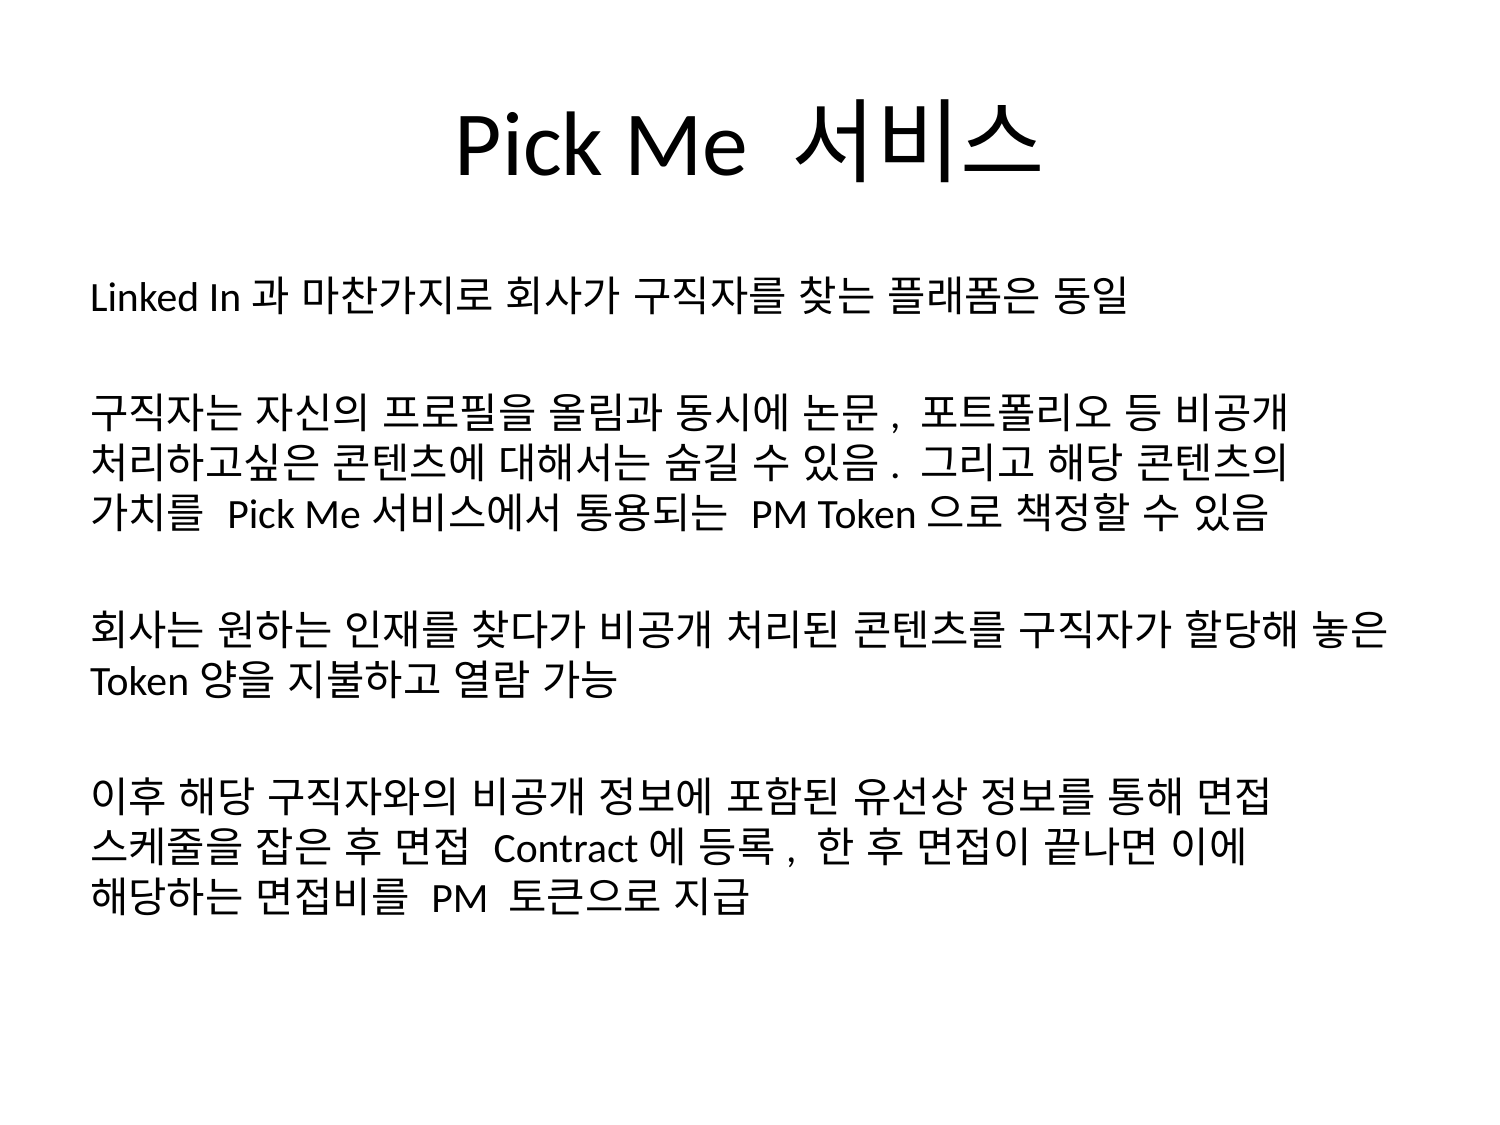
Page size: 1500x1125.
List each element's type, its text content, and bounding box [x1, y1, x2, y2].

title Pick Me 서비스 [75, 45, 1425, 233]
list Linked In과 마찬가지로 회사가 구직자를 찾는 플래폼은 동일 구직자는 자신의 프로필을 올림과 동시에 논문, 포트폴리오 등 비공개 처리하고싶은 콘텐츠에 대해서는 숨길 수 있음. 그리고 해당 콘텐츠의 가치를 Pick Me서비스에서 통용되는 PM Token으로 책정할 수 있음 회사는 원하는 인재를 찾다가 비공개 처리된 콘텐츠를 구직자가 할당해 놓은 Token양을 지불하고 열람 가능 이후 해당 구직자와의 비공개 정보에 포함된 유선상 정보를 통해 면접 스케줄을 잡은 후 면접 Contract에 등록, 한 후 면접이 끝나면 이에 해당하는 면접비를 PM 토큰으로 지급 [75, 262, 1425, 1005]
